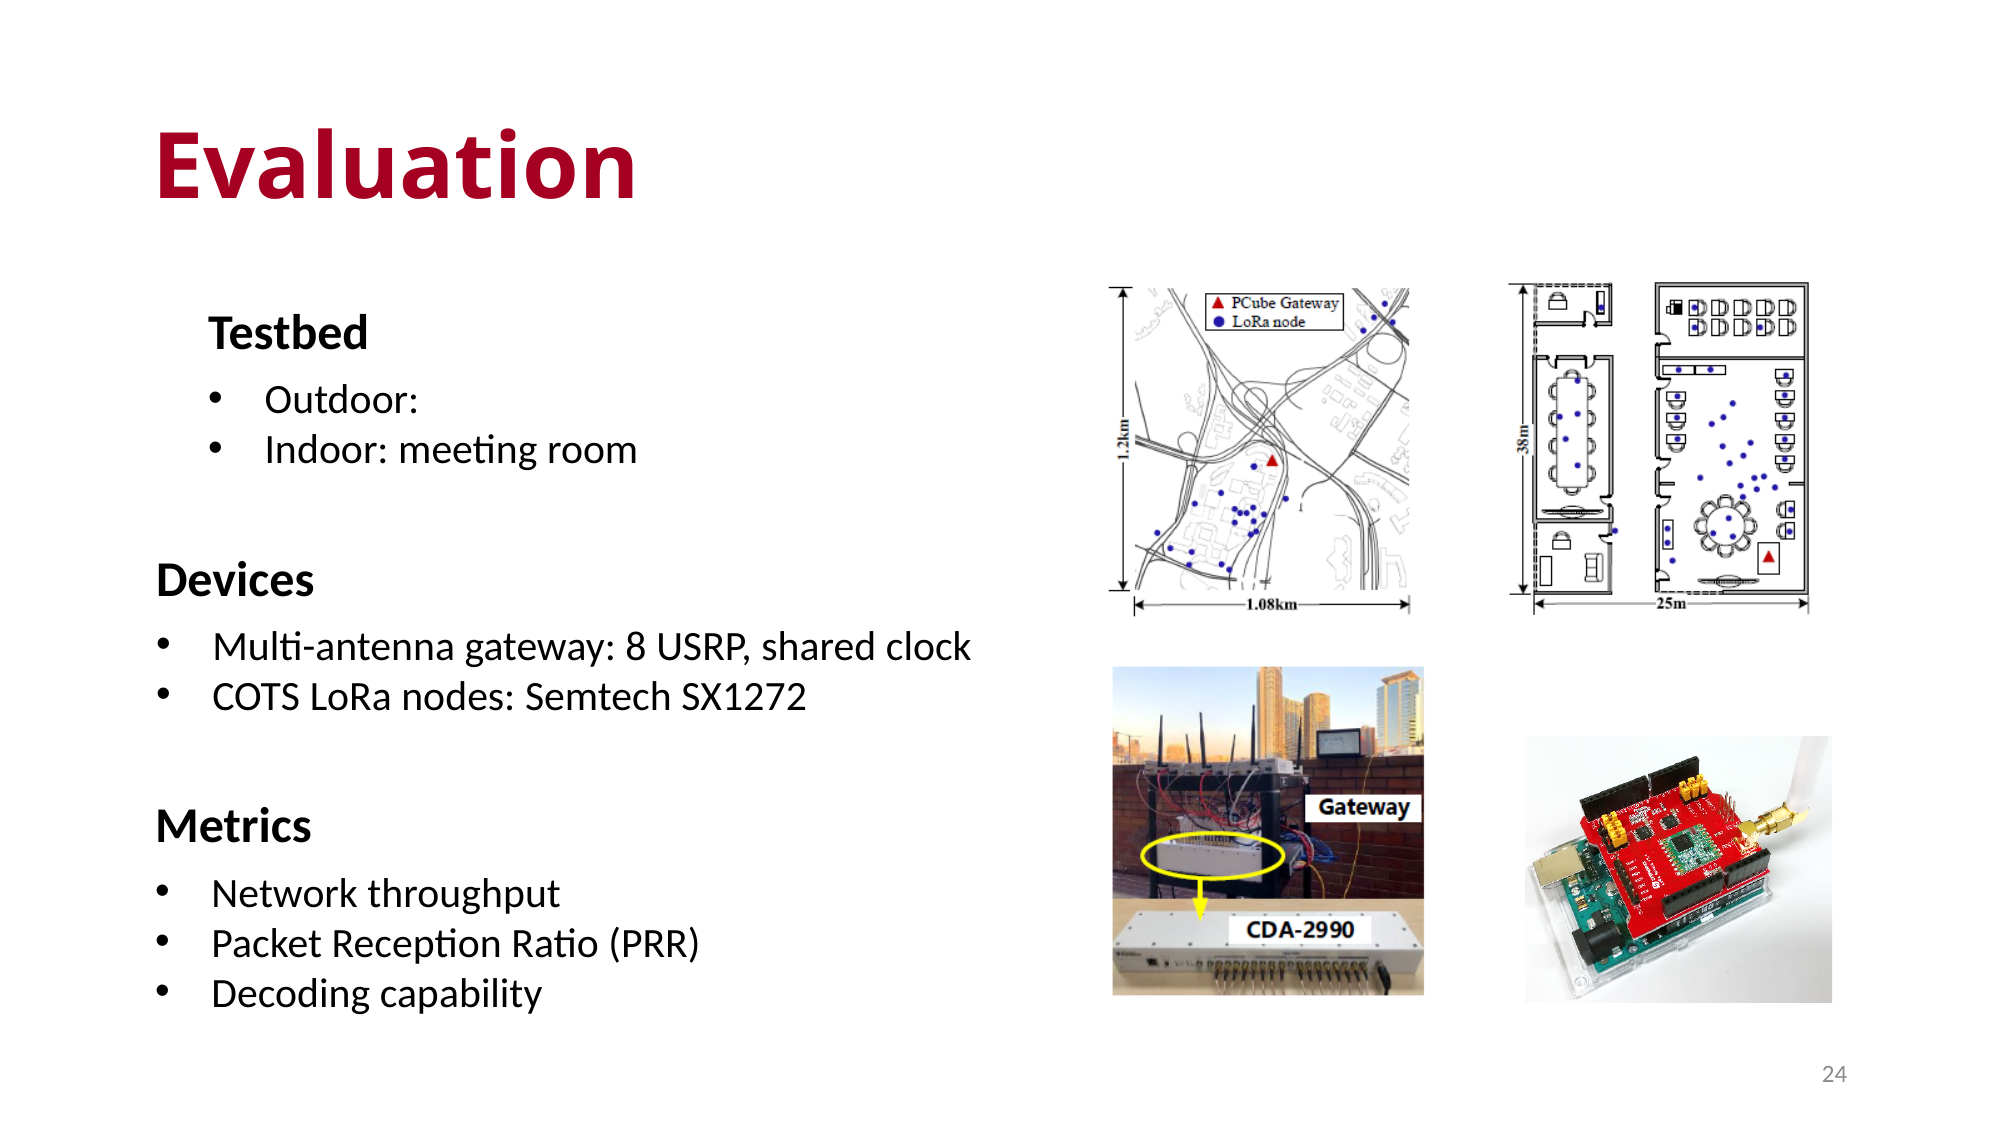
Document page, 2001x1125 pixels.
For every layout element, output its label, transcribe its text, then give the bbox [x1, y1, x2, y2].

text_box Metrics Network throughput Packet Reception Ratio (PRR) Decoding capability [140, 785, 716, 1023]
picture [1496, 271, 1833, 620]
picture [1524, 736, 1833, 1003]
picture [1104, 659, 1430, 1003]
picture [1104, 277, 1433, 625]
slide_number 24 [1412, 1042, 1863, 1103]
text_box Devices Multi-antenna gateway: 8 USRP, shared clock COTS LoRa nodes: Semtech SX1272 [141, 538, 988, 727]
title Evaluation [137, 59, 1863, 278]
